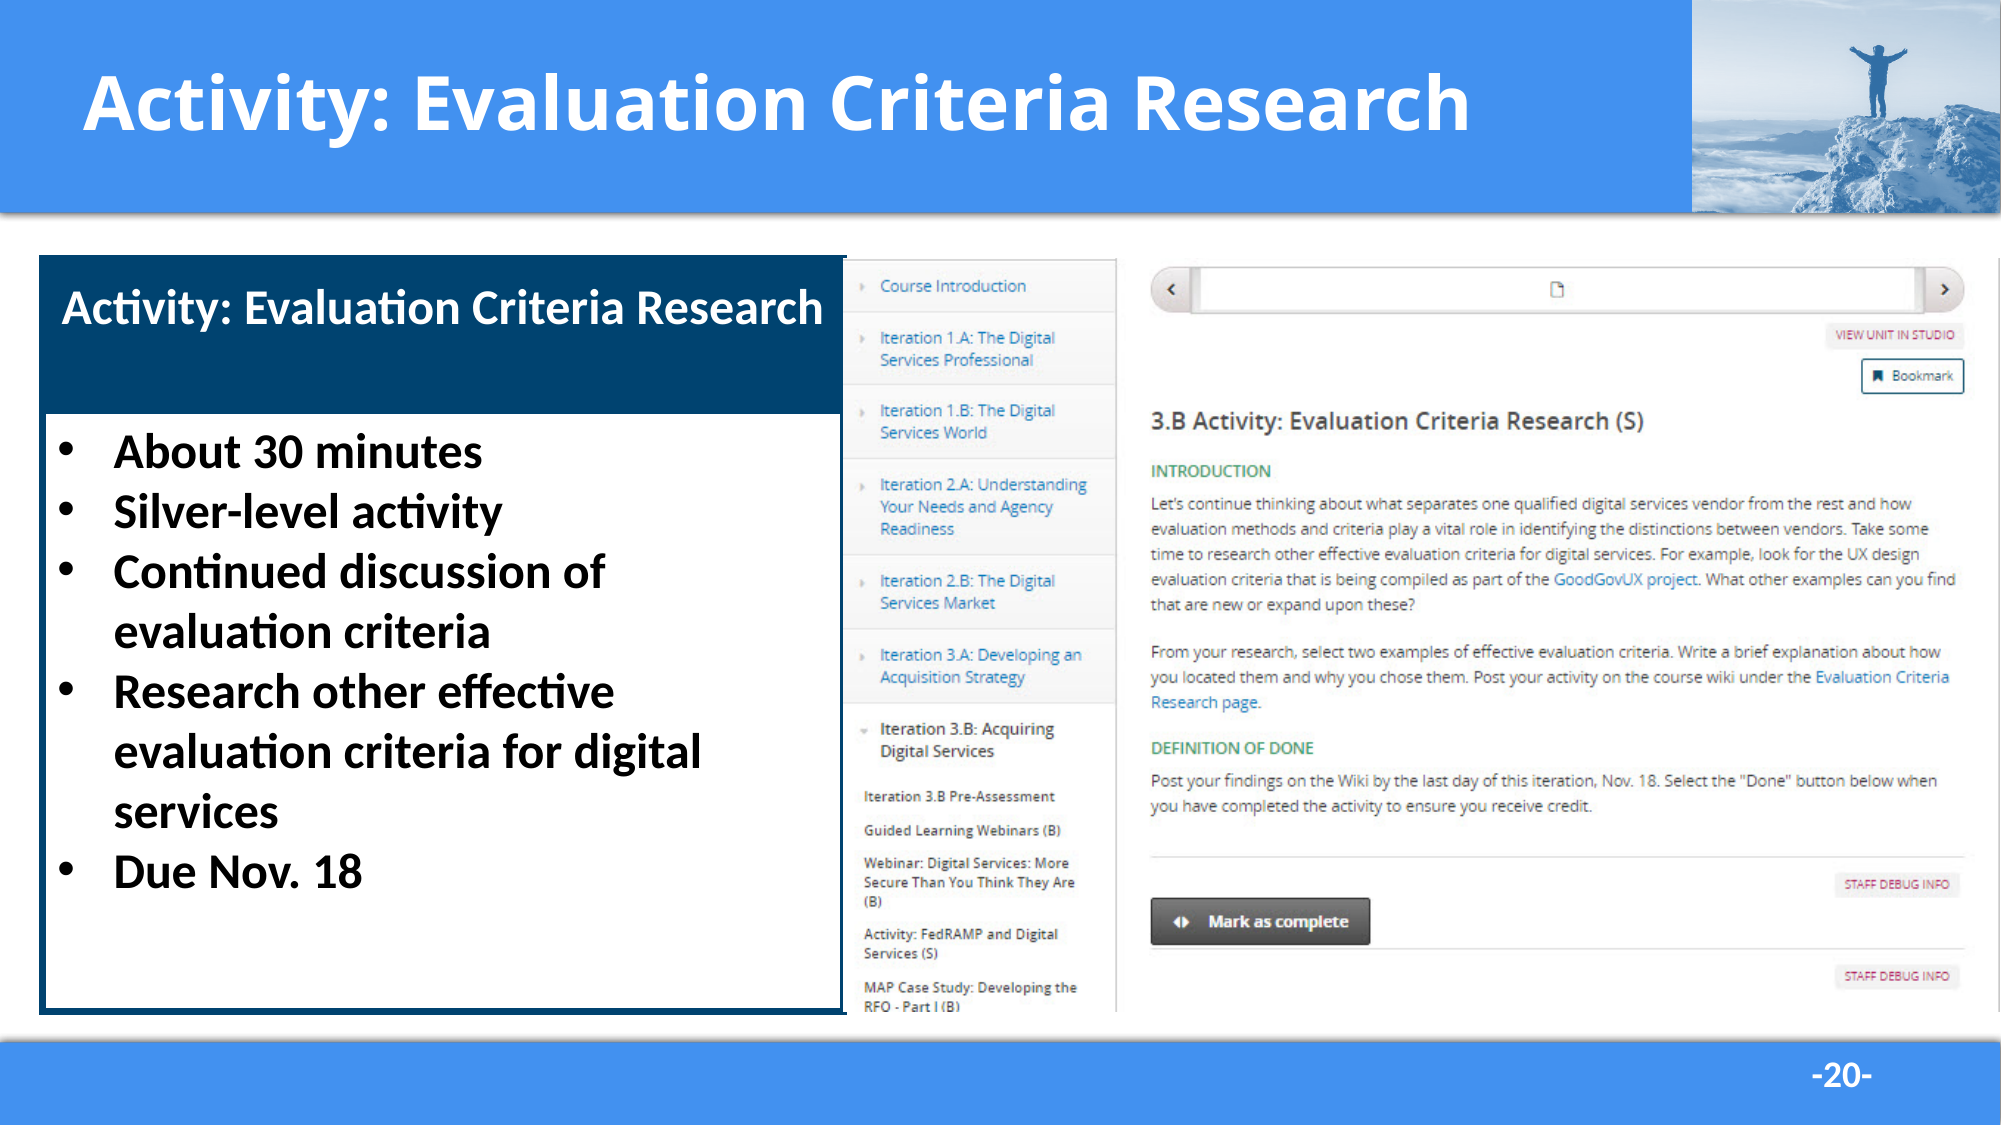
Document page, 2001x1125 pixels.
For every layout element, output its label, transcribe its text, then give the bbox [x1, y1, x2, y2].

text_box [42, 258, 843, 1012]
title Activity: Evaluation Criteria Research [68, 0, 1932, 215]
picture [843, 258, 2000, 1012]
